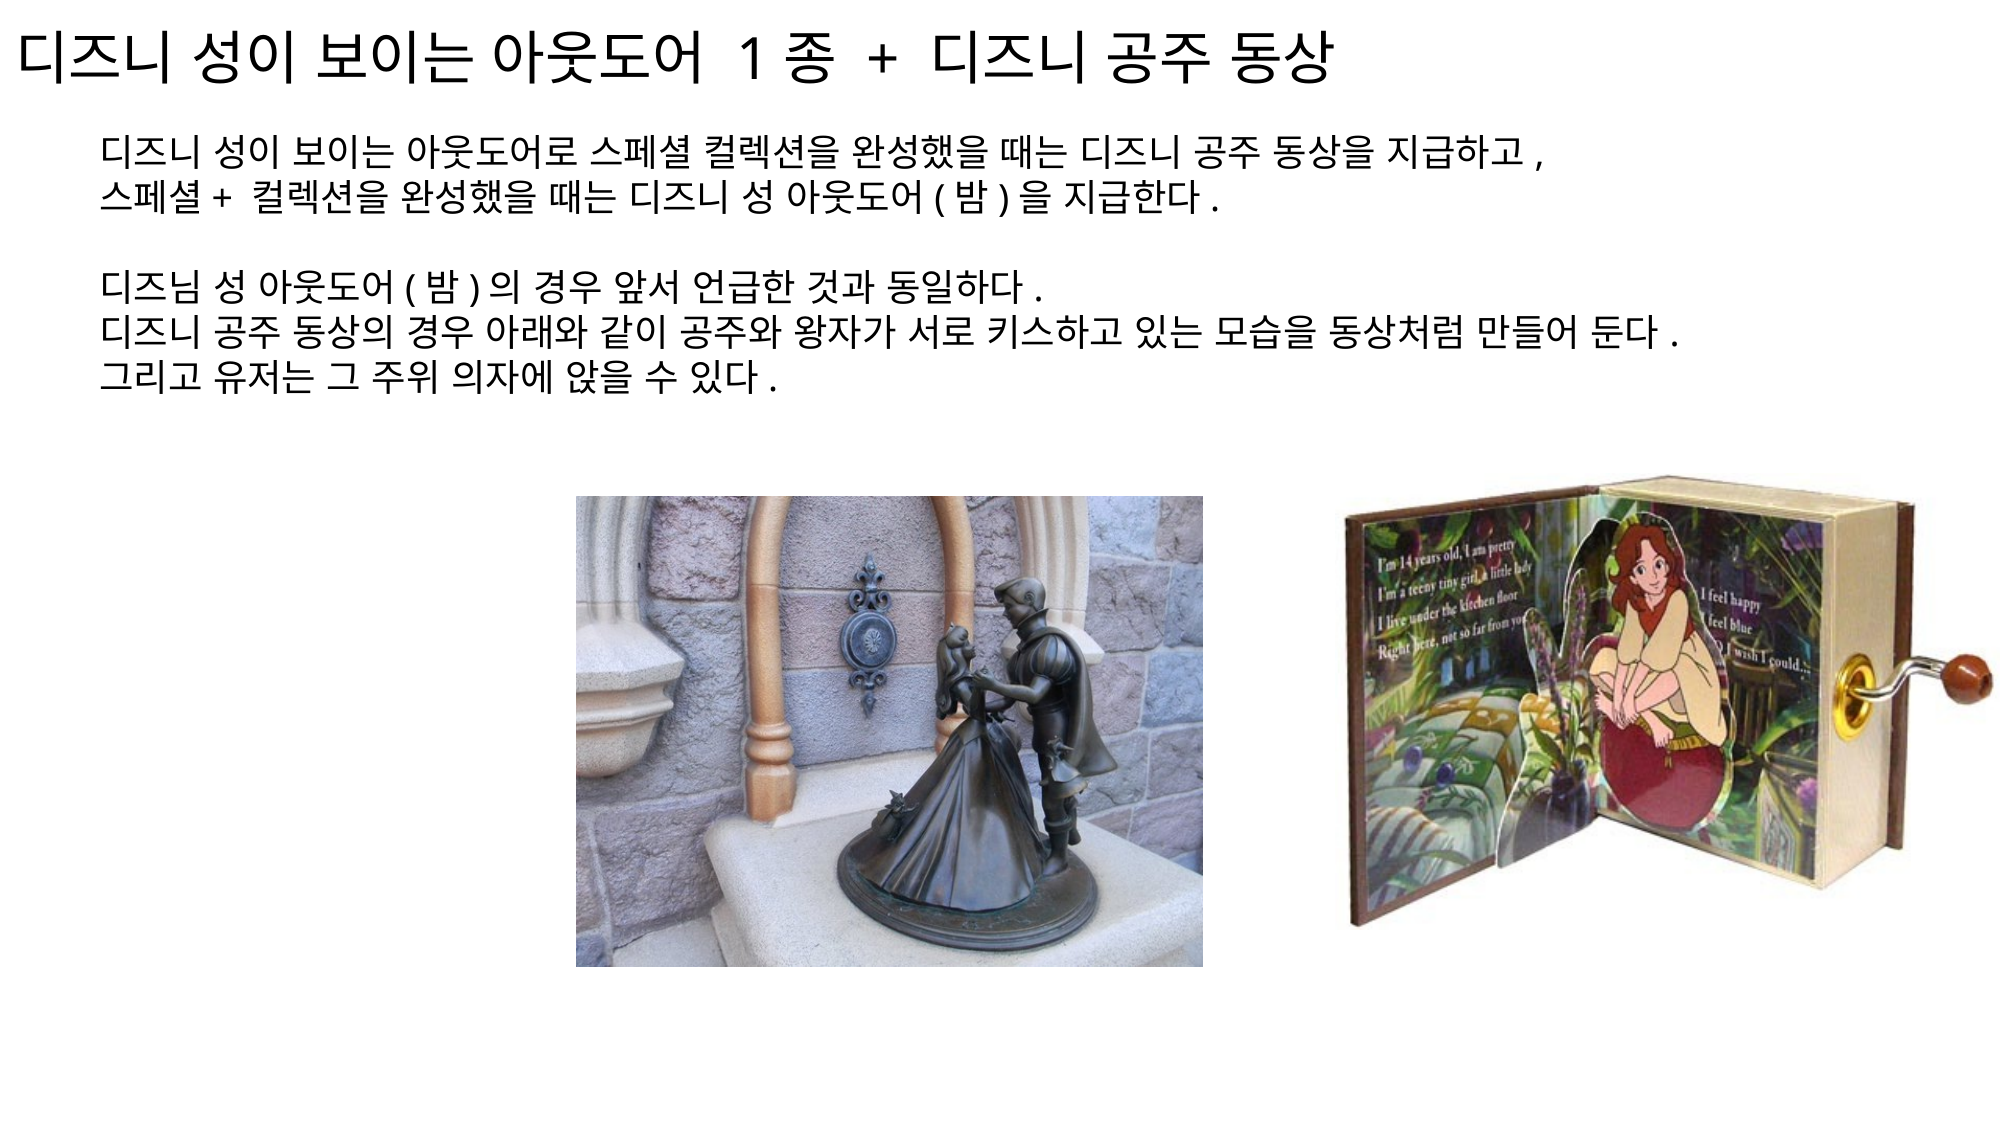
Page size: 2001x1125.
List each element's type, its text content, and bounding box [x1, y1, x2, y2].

title 디즈니 성이 보이는 아웃도어 1종 + 디즈니 공주 동상 [0, 0, 2000, 122]
text_box 디즈니 성이 보이는 아웃도어로 스페셜 컬렉션을 완성했을 때는 디즈니 공주 동상을 지급하고, 스페셜+ 컬렉션을 완성했을 때는 디즈니 성 아웃도어(밤)을 지급한다. 디즈님 성 아웃도어(밤)의 경우 앞서 언급한 것과 동일하다. 디즈니 공주 동상의 경우 아래와 같이 공주와 왕자가 서로 키스하고 있는 모습을 동상처럼 만들어 둔다. 그리고 유저는 그 주위 의자에 앉을 수 있다. [84, 121, 1695, 407]
picture [1335, 473, 2000, 930]
picture [576, 496, 1203, 967]
